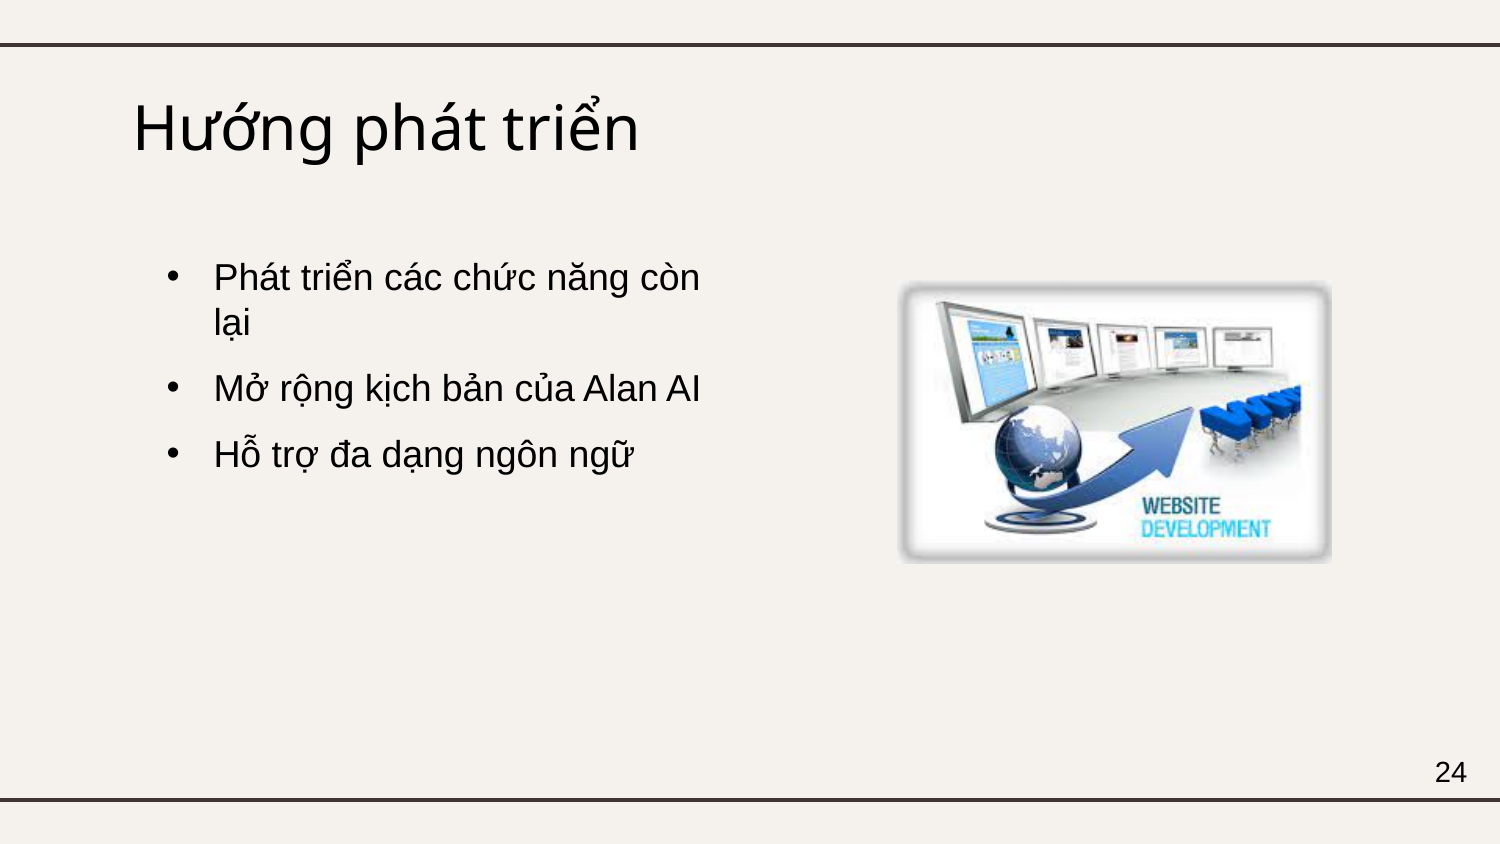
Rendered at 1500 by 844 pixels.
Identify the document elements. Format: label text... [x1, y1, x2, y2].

text_box 24 [1400, 738, 1500, 803]
text_box Phát triển các chức năng còn lại Mở rộng kịch bản của Alan AI Hỗ trợ đa dạng ngôn ngữ [128, 237, 719, 606]
title Hướng phát triển [116, 72, 1383, 167]
picture [897, 280, 1332, 564]
